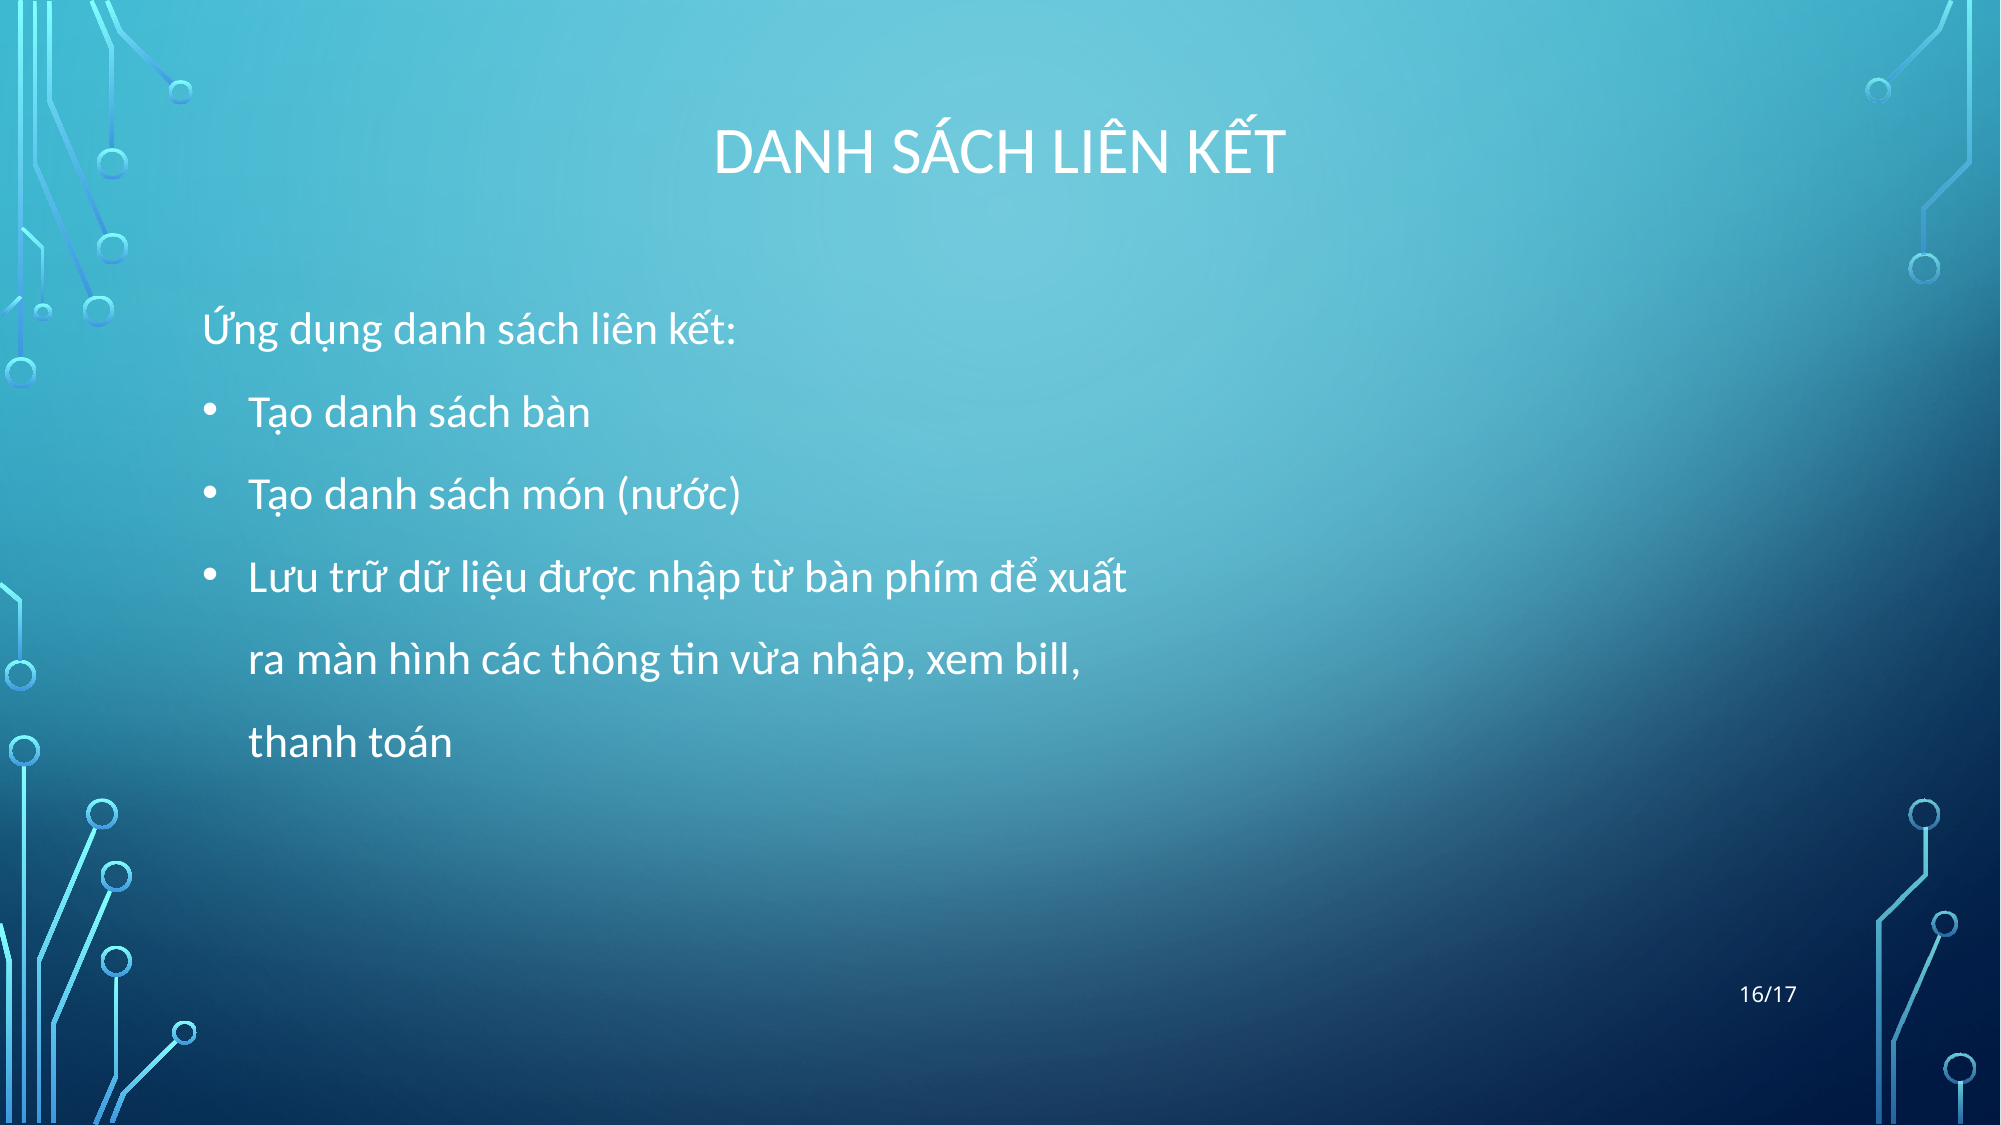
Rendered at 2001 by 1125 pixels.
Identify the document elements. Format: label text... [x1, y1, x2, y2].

slide_number 16/17 [1685, 965, 1813, 1025]
text_box Ứng dụng danh sách liên kết: Tạo danh sách bàn Tạo danh sách món (nước) Lưu trữ dữ liệu được nhập từ bàn phím để xuất ra màn hình các thông tin vừa nhập, xem bill, thanh toán [187, 264, 1177, 774]
title Danh sách liên kết [187, 101, 1813, 203]
